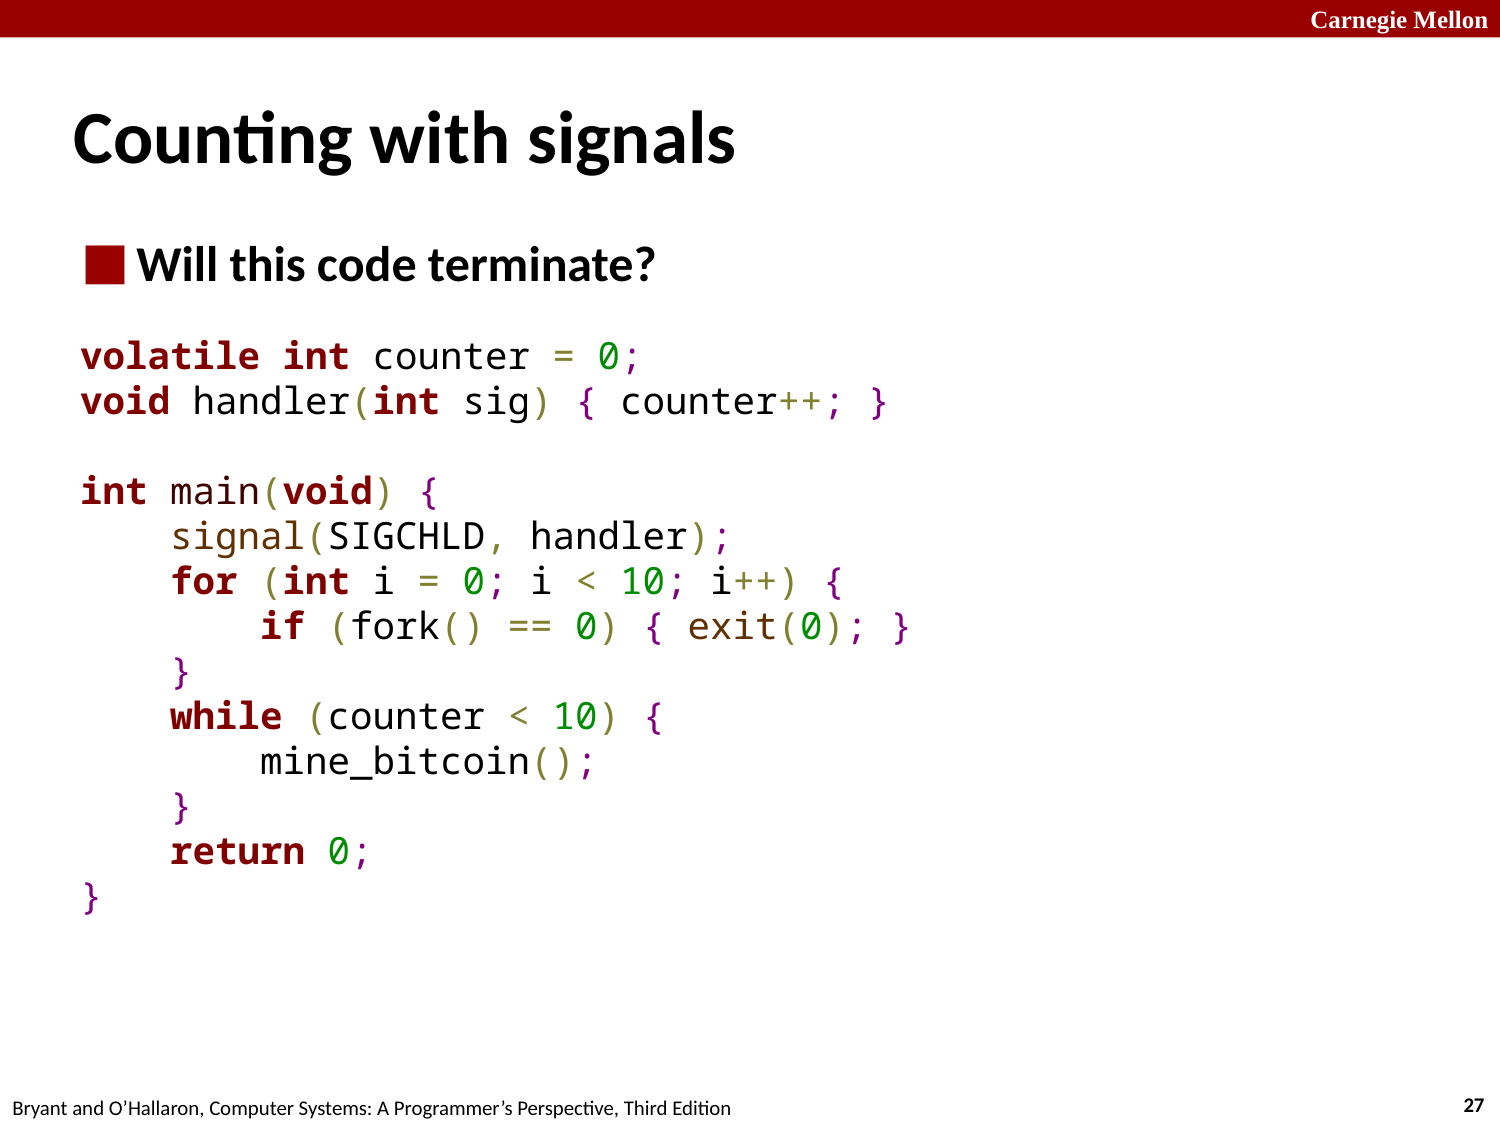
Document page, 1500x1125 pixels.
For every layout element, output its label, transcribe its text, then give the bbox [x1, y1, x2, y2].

list Will this code terminate? volatile int counter = 0; void handler(int sig) { counter++; } int main(void) { signal(SIGCHLD, handler); for (int i = 0; i < 10; i++) { if (fork() == 0) { exit(0); } } while (counter < 10) { mine_bitcoin(); } return 0; } [65, 223, 1361, 1040]
title Counting with signals [58, 71, 1304, 197]
